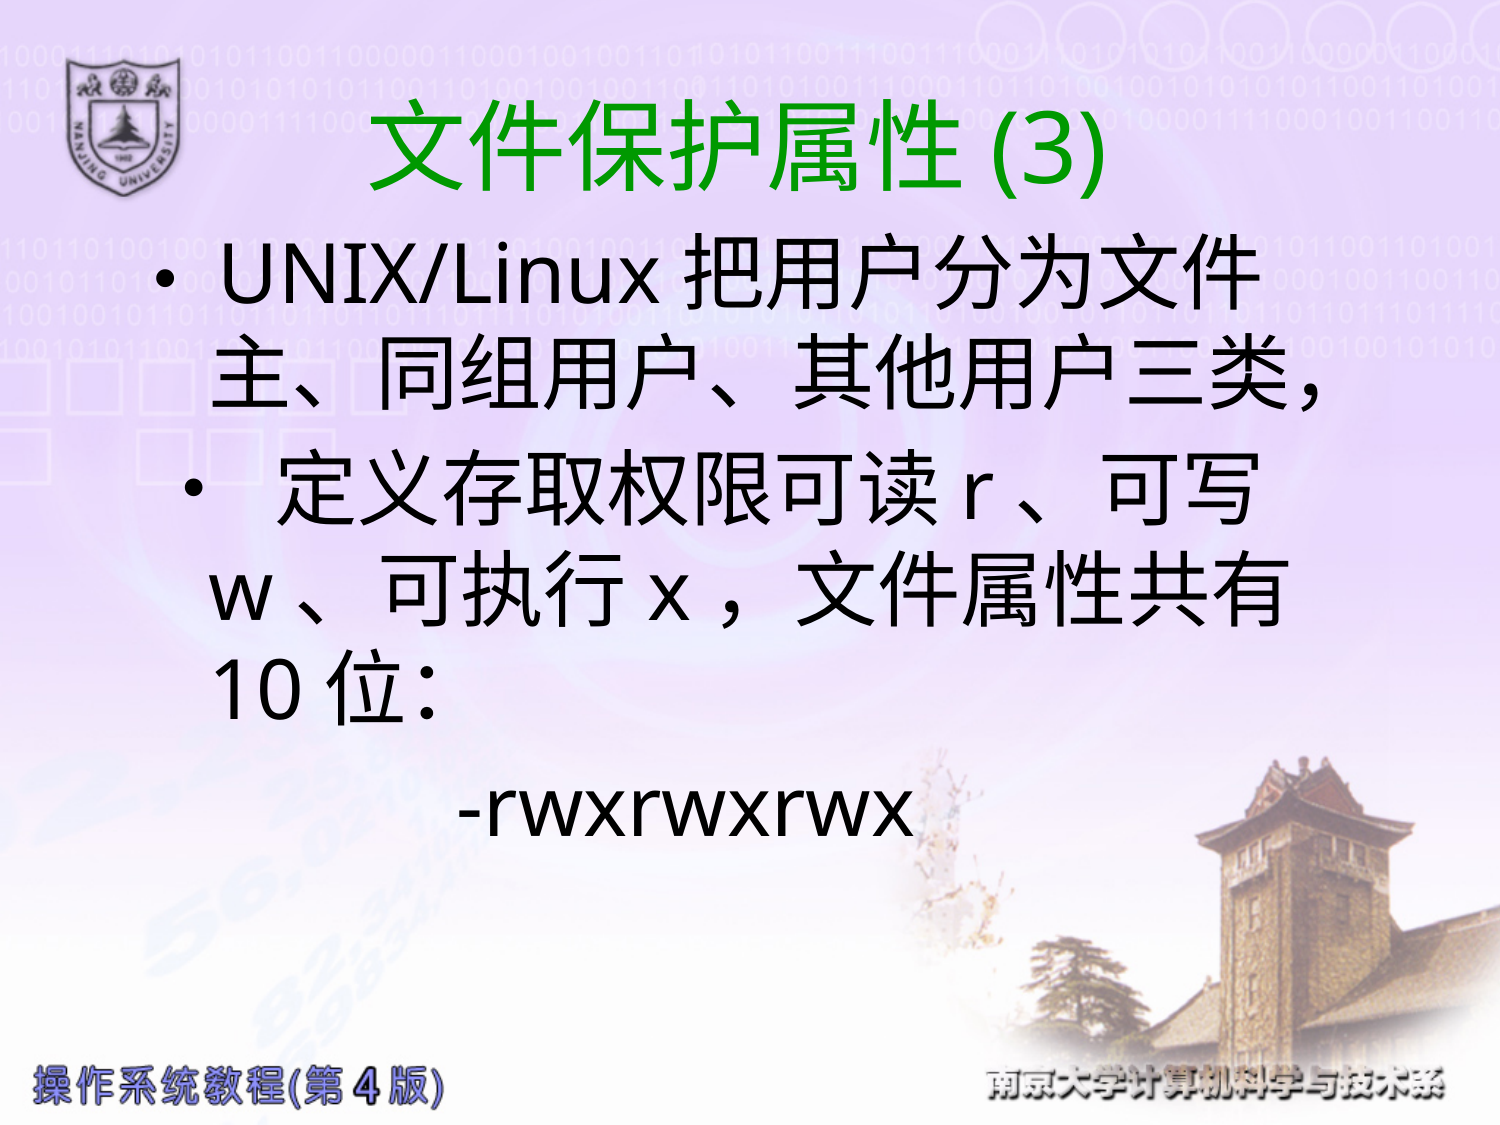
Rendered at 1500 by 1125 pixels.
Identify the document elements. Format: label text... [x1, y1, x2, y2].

list • UNIX/Linux把用户分为文件主、同组用户、其他用户三类， • 定义存取权限可读r、可写w、可执行x，文件属性共有10位： -rwxrwxrwx [137, 212, 1363, 1025]
picture [0, 0, 1500, 1125]
title 文件保护属性(3) [99, 50, 1375, 238]
